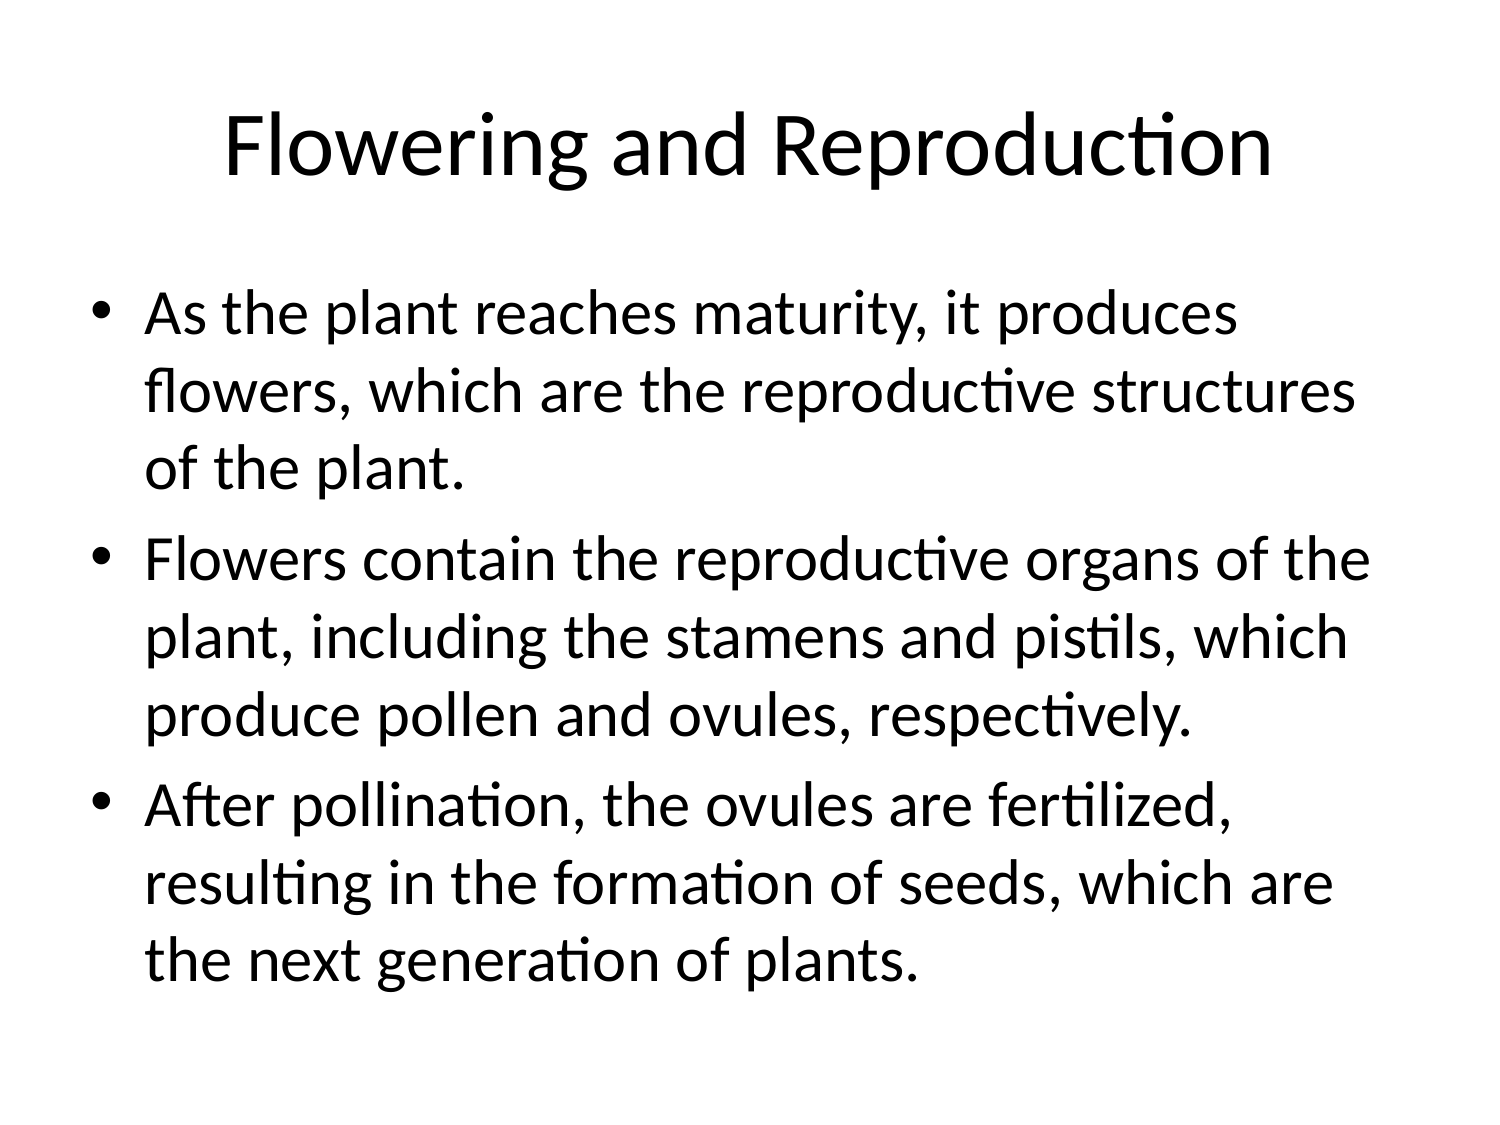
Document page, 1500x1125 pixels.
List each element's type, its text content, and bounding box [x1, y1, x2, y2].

title Flowering and Reproduction [75, 45, 1425, 233]
list As the plant reaches maturity, it produces flowers, which are the reproductive structures of the plant. Flowers contain the reproductive organs of the plant, including the stamens and pistils, which produce pollen and ovules, respectively. After pollination, the ovules are fertilized, resulting in the formation of seeds, which are the next generation of plants. [75, 262, 1425, 1005]
